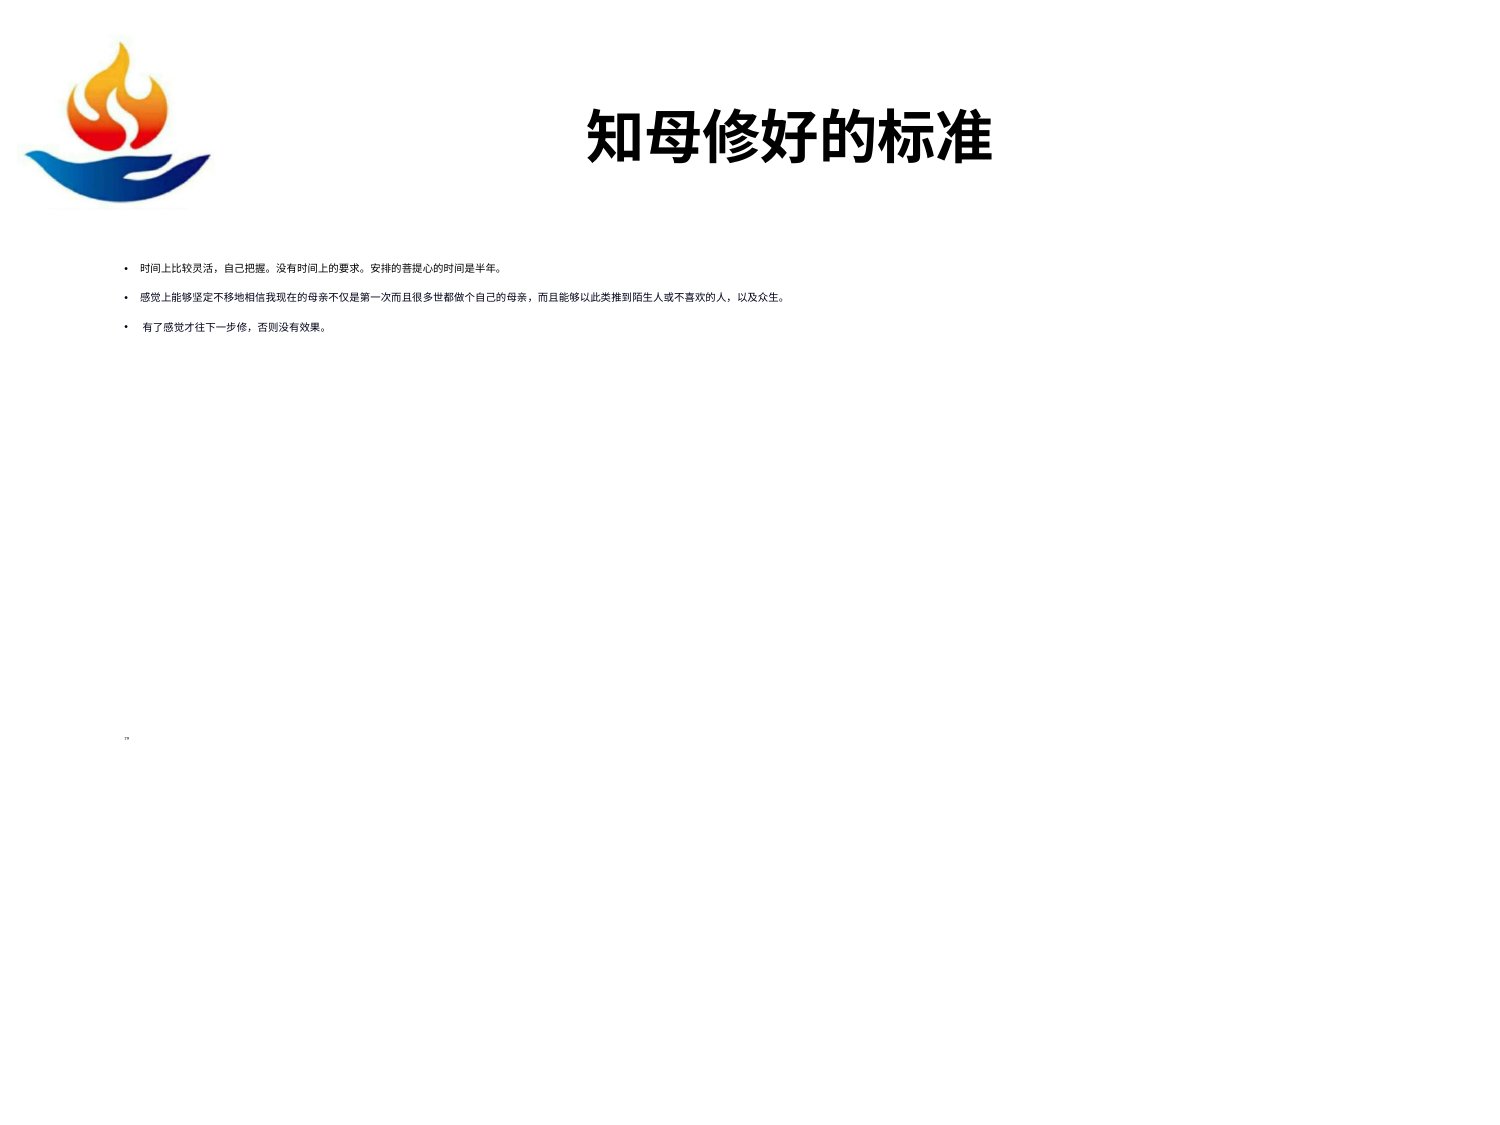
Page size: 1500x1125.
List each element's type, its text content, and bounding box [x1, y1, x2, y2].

list 时间上比较灵活，自己把握。没有时间上的要求。安排的菩提心的时间是半年。 感觉上能够坚定不移地相信我现在的母亲不仅是第一次而且很多世都做个自己的母亲，而且能够以此类推到陌生人或不喜欢的人，以及众生。 有了感觉才往下一步修，否则没有效果。 79 [109, 235, 1460, 804]
picture [17, 34, 219, 236]
title 知母修好的标准 [224, 66, 1466, 254]
